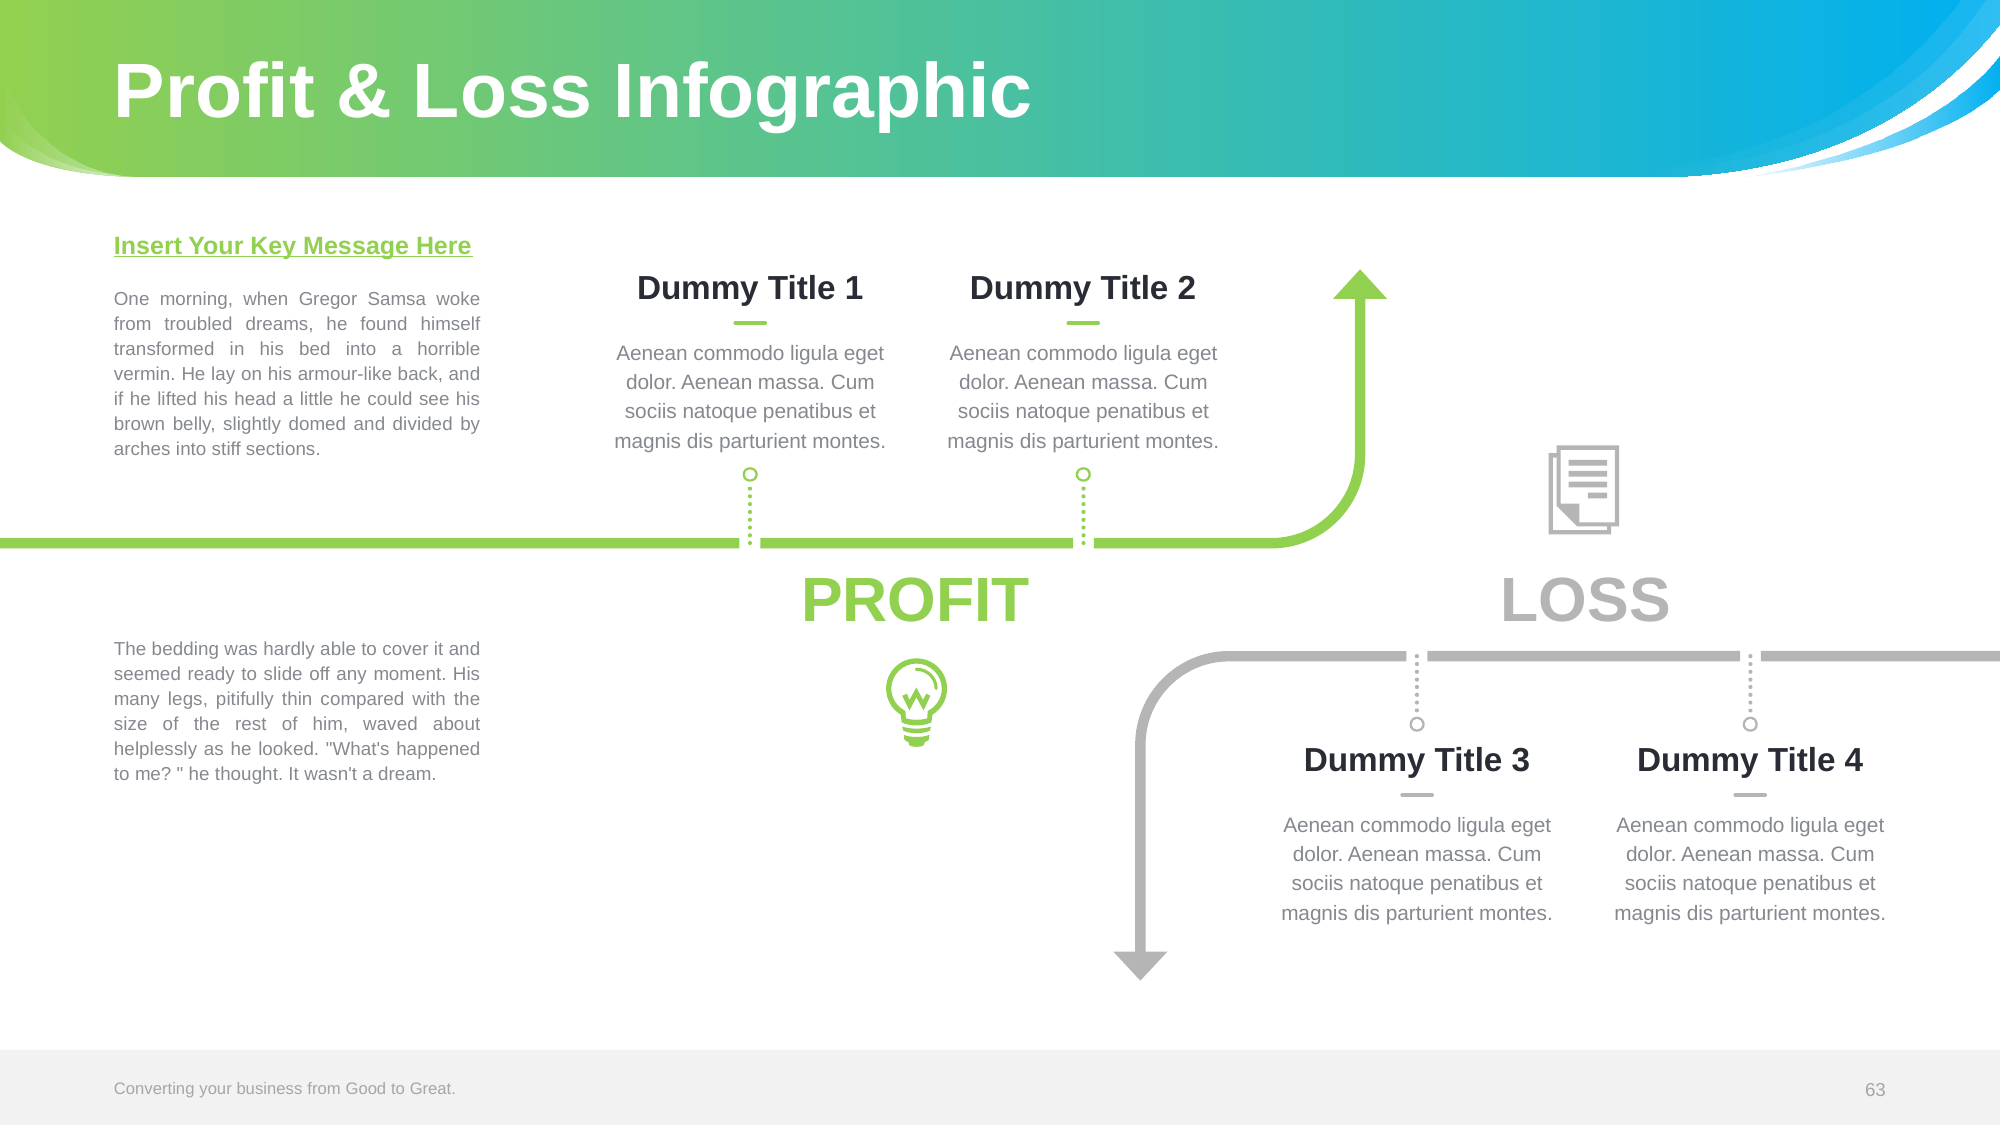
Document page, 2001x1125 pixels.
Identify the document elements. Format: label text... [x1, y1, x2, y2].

text_box [1093, 269, 1388, 549]
footer Converting your business from Good to Great. [114, 1068, 899, 1108]
text_box LOSS [1441, 558, 1731, 634]
text_box [1113, 651, 1407, 981]
text_box [902, 726, 931, 734]
text_box PROFIT [770, 558, 1061, 634]
slide_number 63 [1791, 1069, 1886, 1109]
text_box [742, 467, 758, 482]
text_box [1760, 650, 2000, 662]
text_box [760, 537, 1074, 549]
text_box [903, 734, 930, 747]
text_box [886, 658, 948, 726]
text_box [1548, 445, 1620, 535]
text_box [1075, 467, 1091, 482]
list Insert Your Key Message Here One morning, when Gregor Samsa woke from troubled dreams, he found himself transformed in his bed into a horrible vermin. He lay on his armour-like back, and if he lifted his head a little he could see his brown belly, slightly domed and divided by arches into stiff sections. The bedding was hardly able to cover it and seemed ready to slide off any moment. His many legs, pitifully thin compared with the size of the rest of him, waved about helplessly as he looked. "What's happened to me? " he thought. It wasn't a dream. [114, 234, 481, 537]
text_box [938, 266, 1229, 454]
text_box [1427, 650, 1741, 662]
text_box [1409, 716, 1425, 732]
list Insert Your Key Message Here One morning, when Gregor Samsa woke from troubled dreams, he found himself transformed in his bed into a horrible vermin. He lay on his armour-like back, and if he lifted his head a little he could see his brown belly, slightly domed and divided by arches into stiff sections. The bedding was hardly able to cover it and seemed ready to slide off any moment. His many legs, pitifully thin compared with the size of the rest of him, waved about helplessly as he looked. "What's happened to me? " he thought. It wasn't a dream. [114, 549, 481, 1014]
text_box [1742, 716, 1758, 732]
text_box [0, 537, 740, 549]
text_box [1605, 737, 1895, 926]
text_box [605, 266, 896, 454]
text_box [1272, 737, 1562, 926]
title Profit & Loss Infographic [114, 7, 1886, 177]
